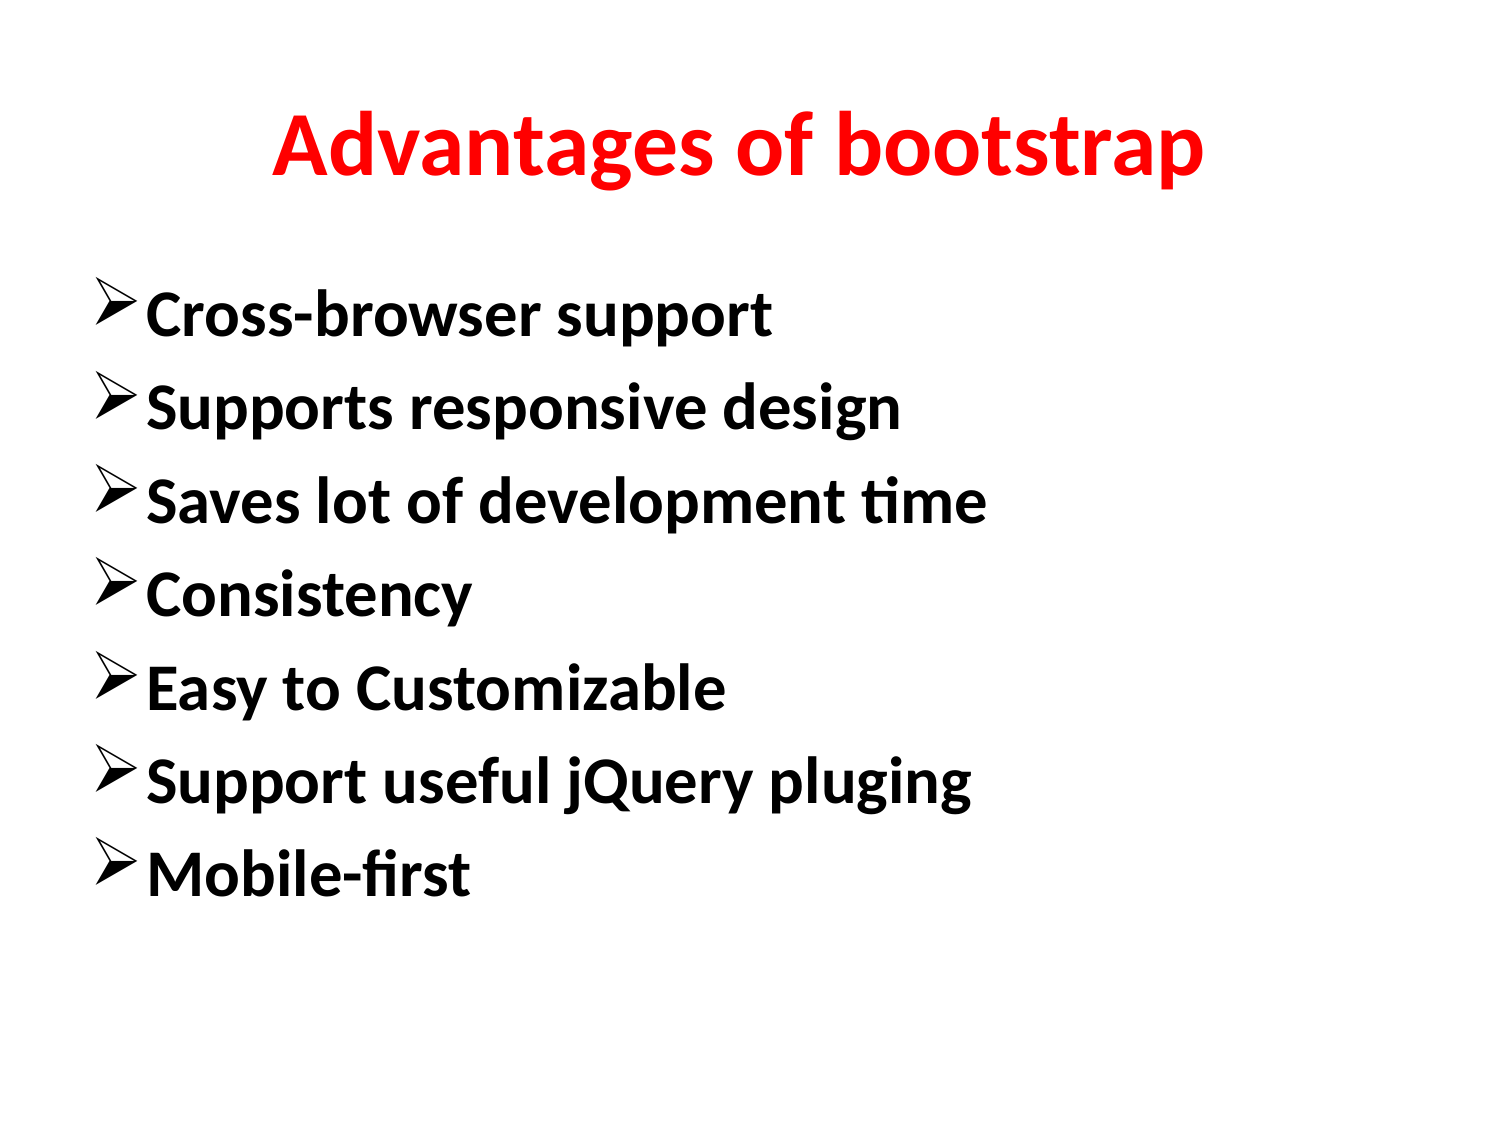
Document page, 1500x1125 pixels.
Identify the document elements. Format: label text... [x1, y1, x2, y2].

list Cross-browser support Supports responsive design Saves lot of development time Consistency Easy to Customizable Support useful jQuery pluging Mobile-first [75, 262, 1425, 1005]
title Advantages of bootstrap [75, 45, 1425, 233]
